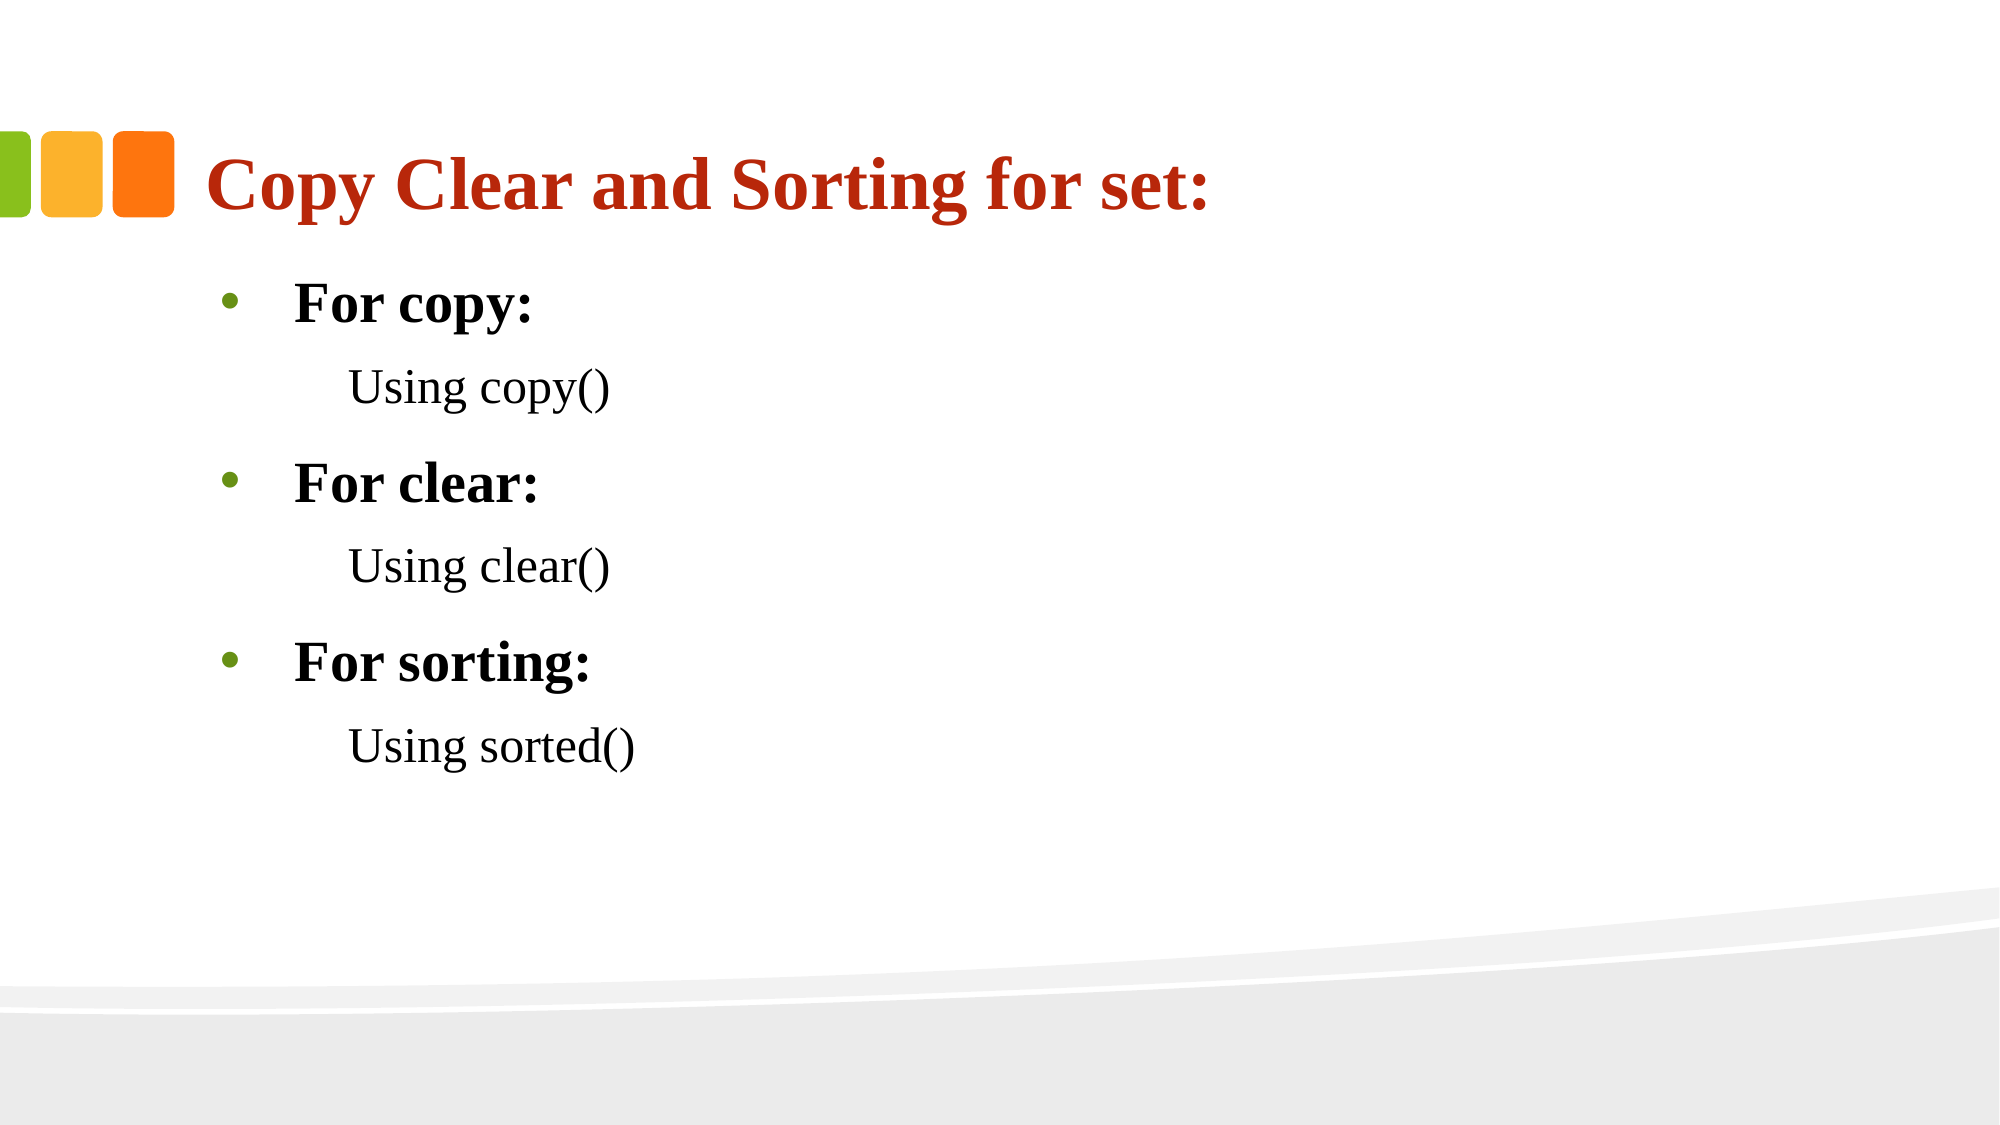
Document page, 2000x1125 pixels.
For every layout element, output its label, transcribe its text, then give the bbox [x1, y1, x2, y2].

list For copy: Using copy() For clear: Using clear() For sorting: Using sorted() [199, 262, 1871, 1013]
title Copy Clear and Sorting for set: [185, 112, 1785, 325]
